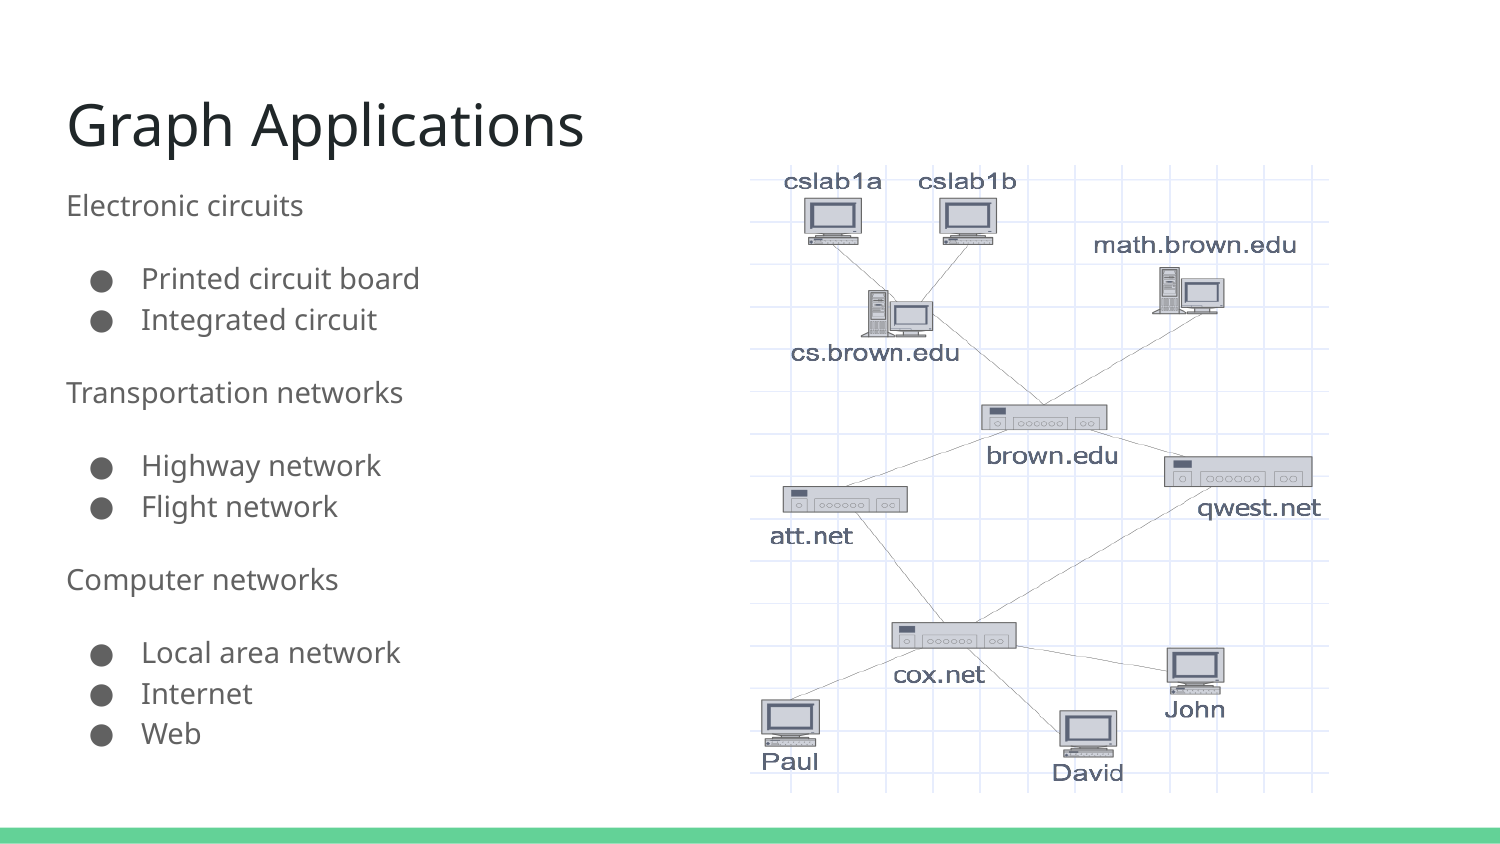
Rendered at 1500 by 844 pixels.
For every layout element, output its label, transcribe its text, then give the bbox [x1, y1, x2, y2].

list Electronic circuits Printed circuit board Integrated circuit Transportation networks Highway network Flight network Computer networks Local area network Internet Web [51, 166, 737, 792]
title Graph Applications [51, 72, 1449, 167]
picture [749, 165, 1330, 793]
